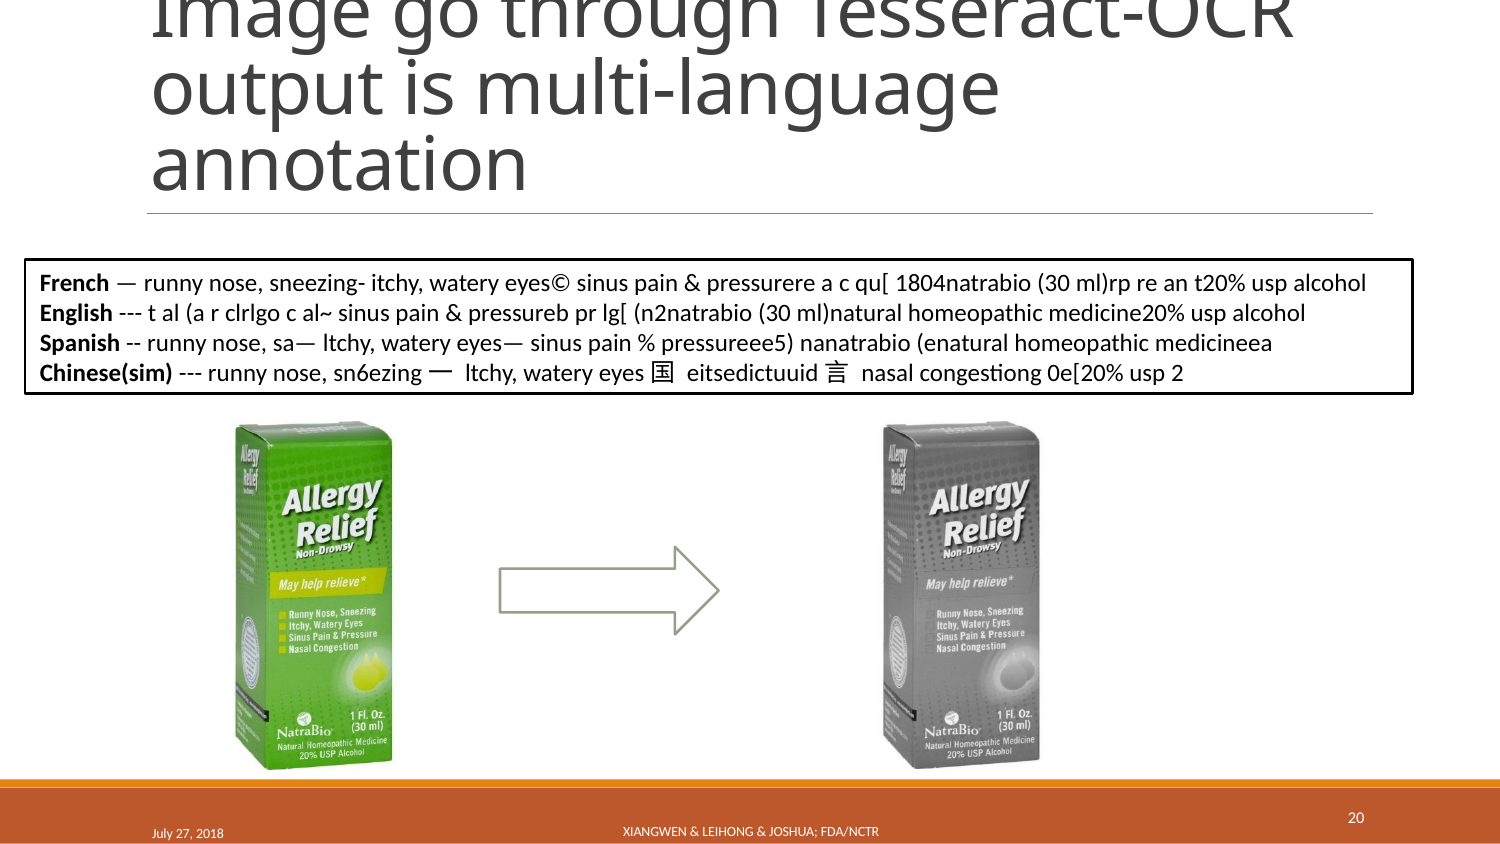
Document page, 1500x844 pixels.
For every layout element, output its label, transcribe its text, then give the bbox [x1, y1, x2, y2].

title Image go through Tesseract-OCR output is multi-language annotation [135, 35, 1373, 214]
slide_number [135, 794, 440, 840]
picture [786, 420, 1136, 769]
text_box [498, 545, 720, 636]
footer Xiangwen & Leihong & Joshua; FDA/NCTR [453, 794, 1047, 840]
slide_number 20 [1218, 794, 1380, 840]
text_box French — runny nose, sneezing- itchy, watery eyes© sinus pain & pressurere a c qu[ 1804natrabio (30 ml)rp re an t20% usp alcohol English --- t al (a r clrlgo c al~ sinus pain & pressureb pr lg[ (n2natrabio (30 ml)natural homeopathic medicine20% usp alcohol Spanish -- runny nose, sa— ltchy, watery eyes— sinus pain % pressureee5) nanatrabio (enatural homeopathic medicineea Chinese(sim) --- runny nose, sn6ezing一 ltchy, watery eyes国 eitsedictuuid言 nasal congestiong 0e[20% usp 2 [24, 258, 1414, 395]
picture [139, 420, 489, 770]
